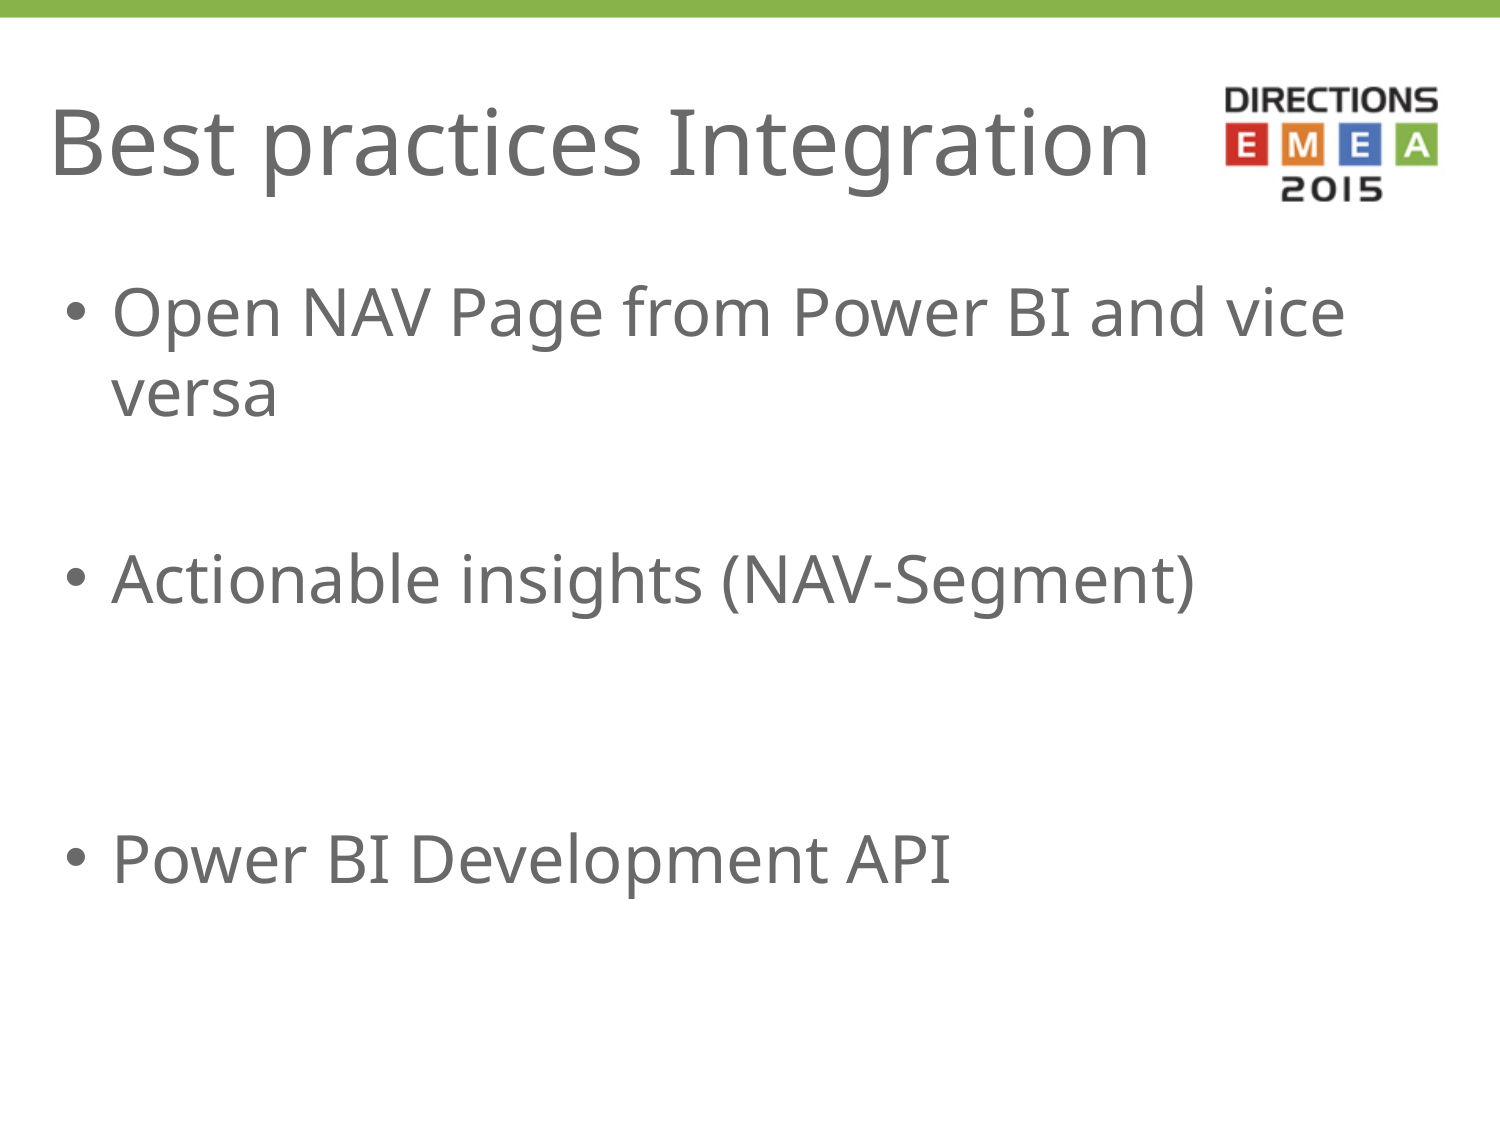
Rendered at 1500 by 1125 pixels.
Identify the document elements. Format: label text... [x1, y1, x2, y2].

picture [0, 0, 1500, 1125]
list Open NAV Page from Power BI and vice versa Actionable insights (NAV-Segment) Power BI Development API [49, 262, 1462, 1065]
title Best practices Integration [33, 45, 1383, 233]
